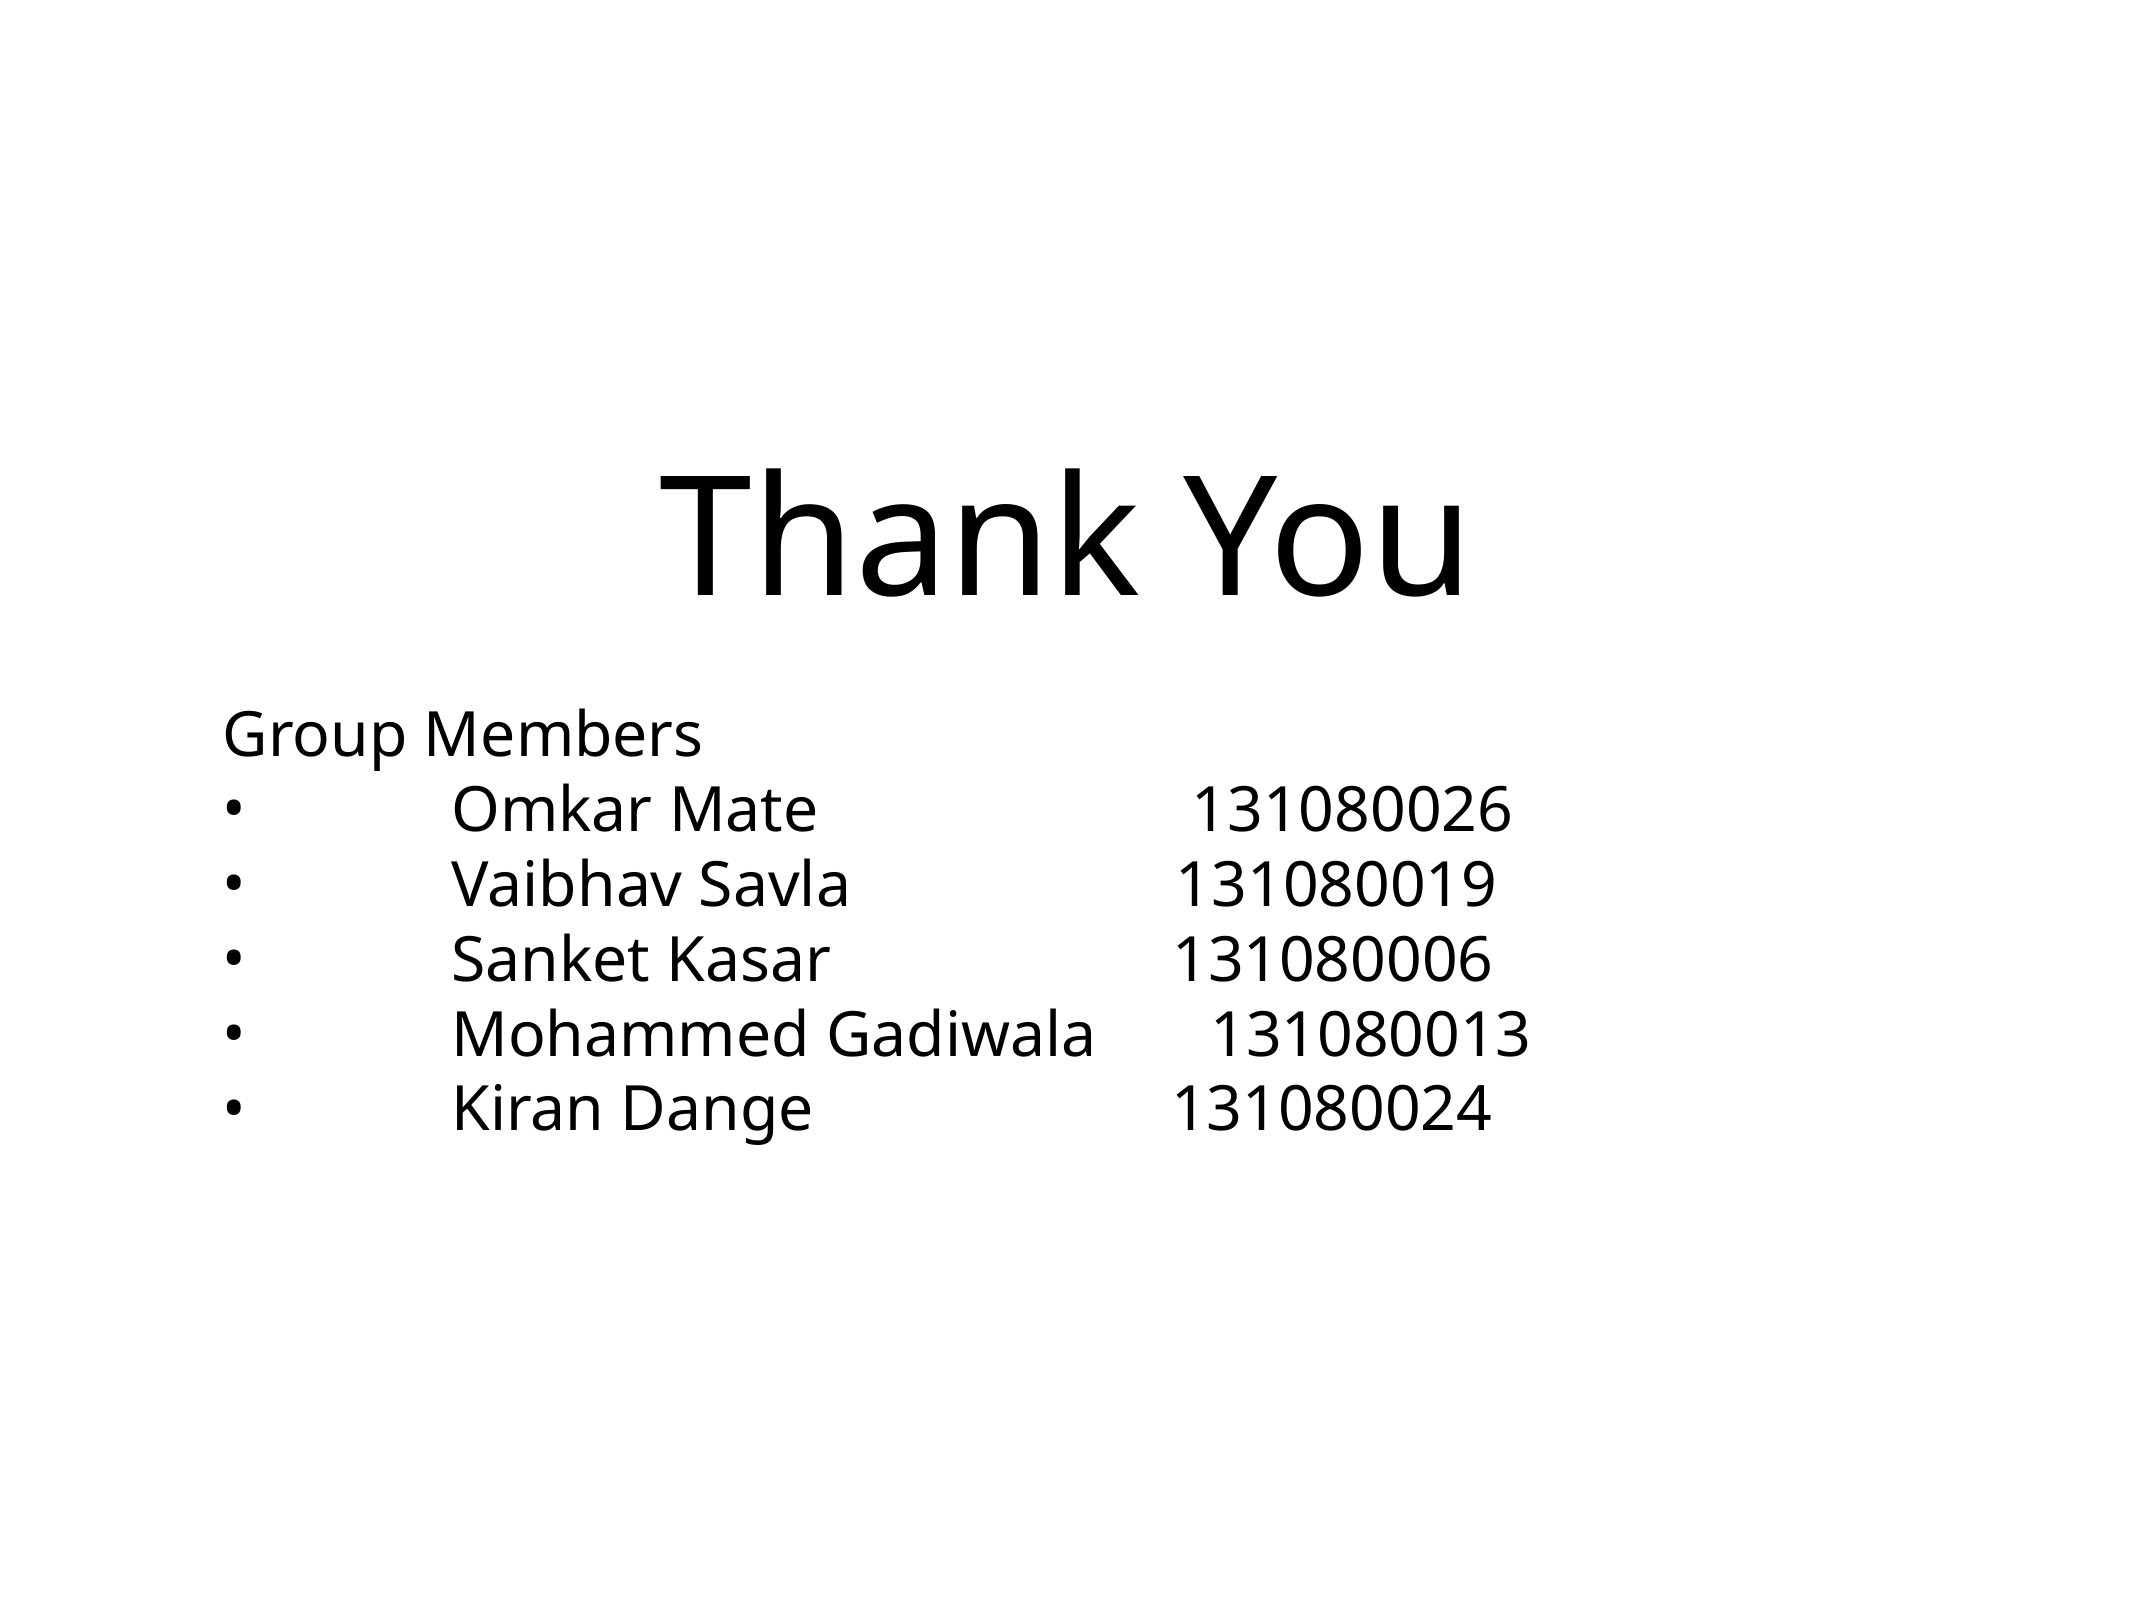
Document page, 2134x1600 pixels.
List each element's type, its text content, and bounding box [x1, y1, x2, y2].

title Thank You [207, 86, 1926, 630]
text_box Group Members Omkar Mate 131080026 Vaibhav Savla 131080019 Sanket Kasar 131080006 Mohammed Gadiwala 131080013 Kiran Dange 131080024 [222, 693, 1940, 1236]
